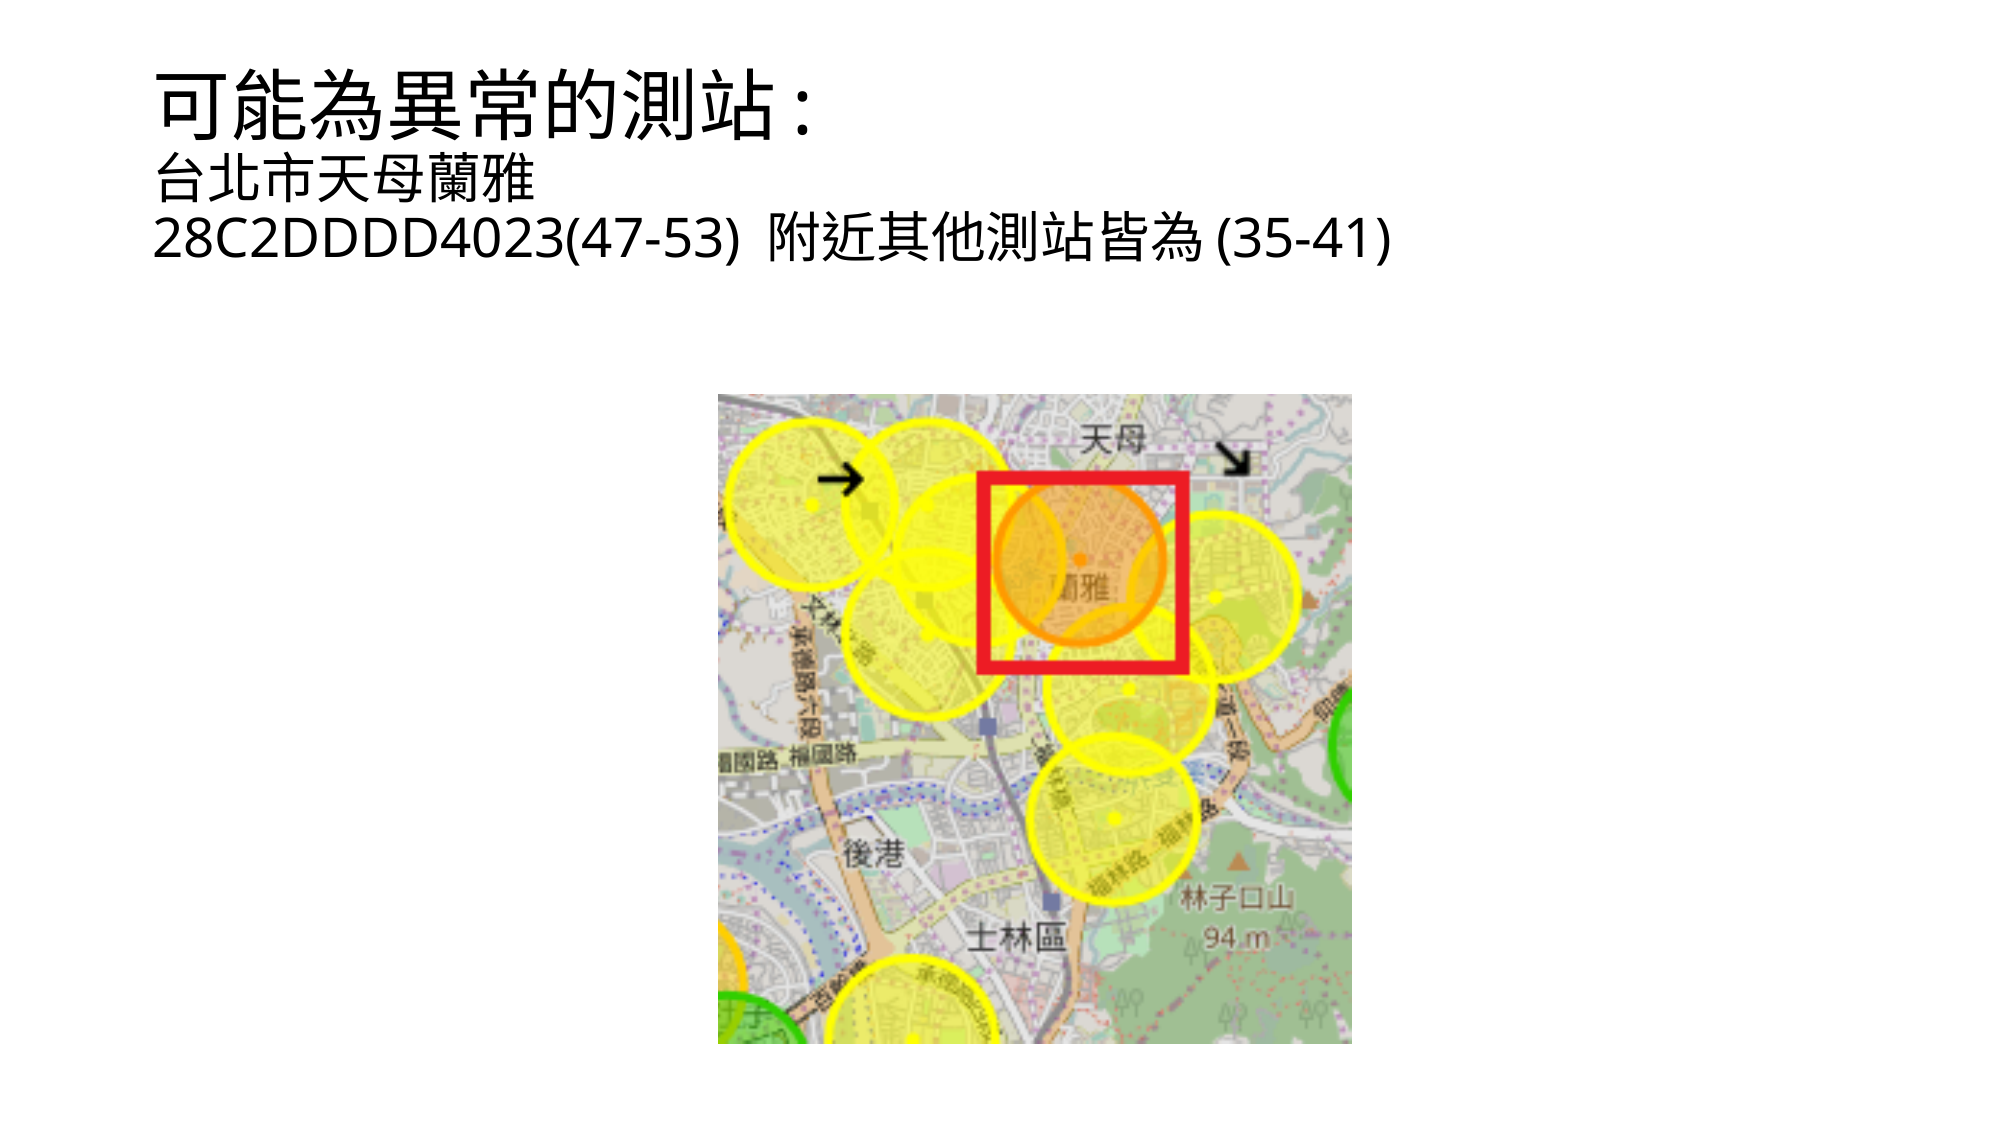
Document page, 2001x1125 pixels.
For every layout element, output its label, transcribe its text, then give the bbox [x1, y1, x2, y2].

title 可能為異常的測站: 台北市天母蘭雅 28C2DDDD4023(47-53) 附近其他測站皆為(35-41) [137, 59, 1863, 278]
picture [718, 394, 1352, 1044]
